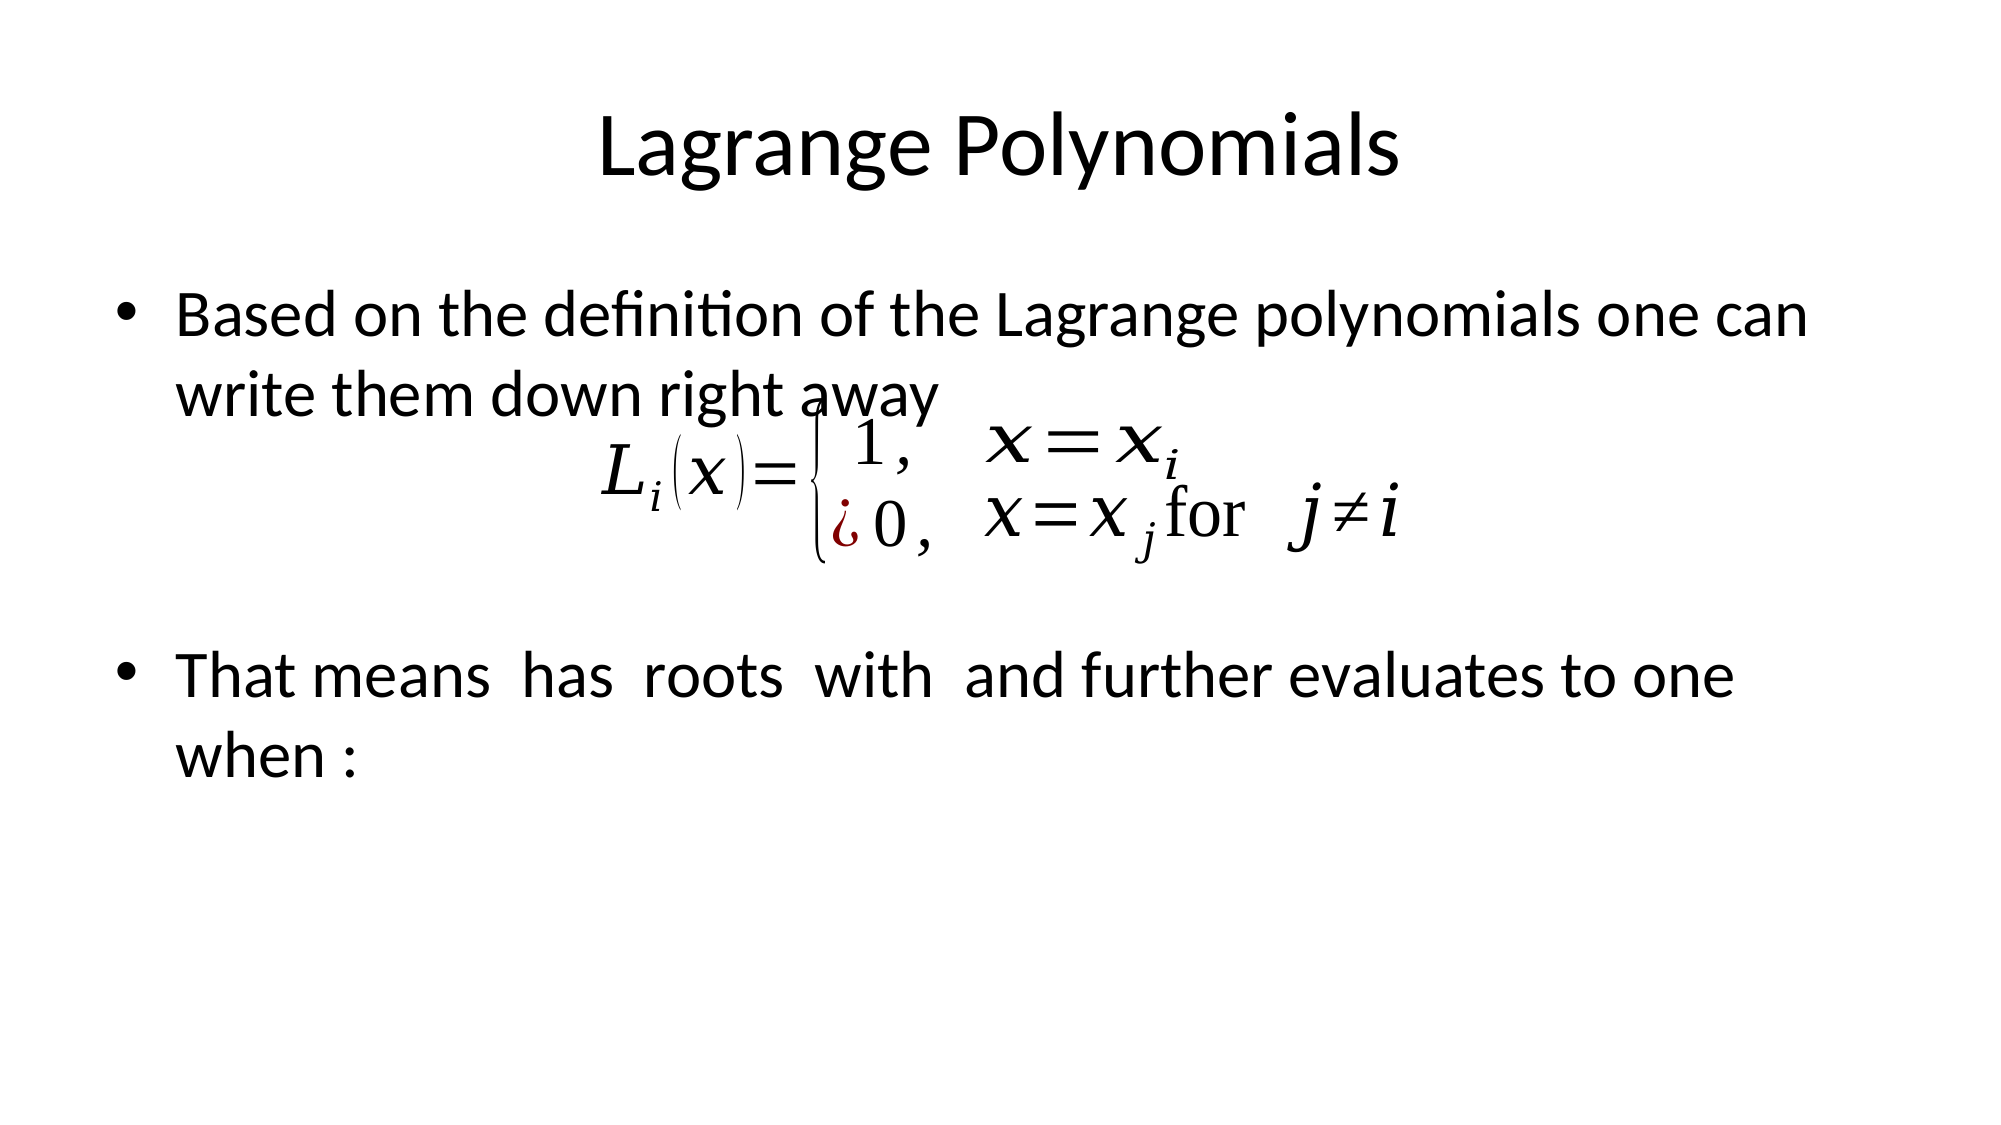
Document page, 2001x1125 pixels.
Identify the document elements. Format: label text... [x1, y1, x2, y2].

title Lagrange Polynomials [99, 45, 1900, 233]
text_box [597, 395, 1403, 570]
